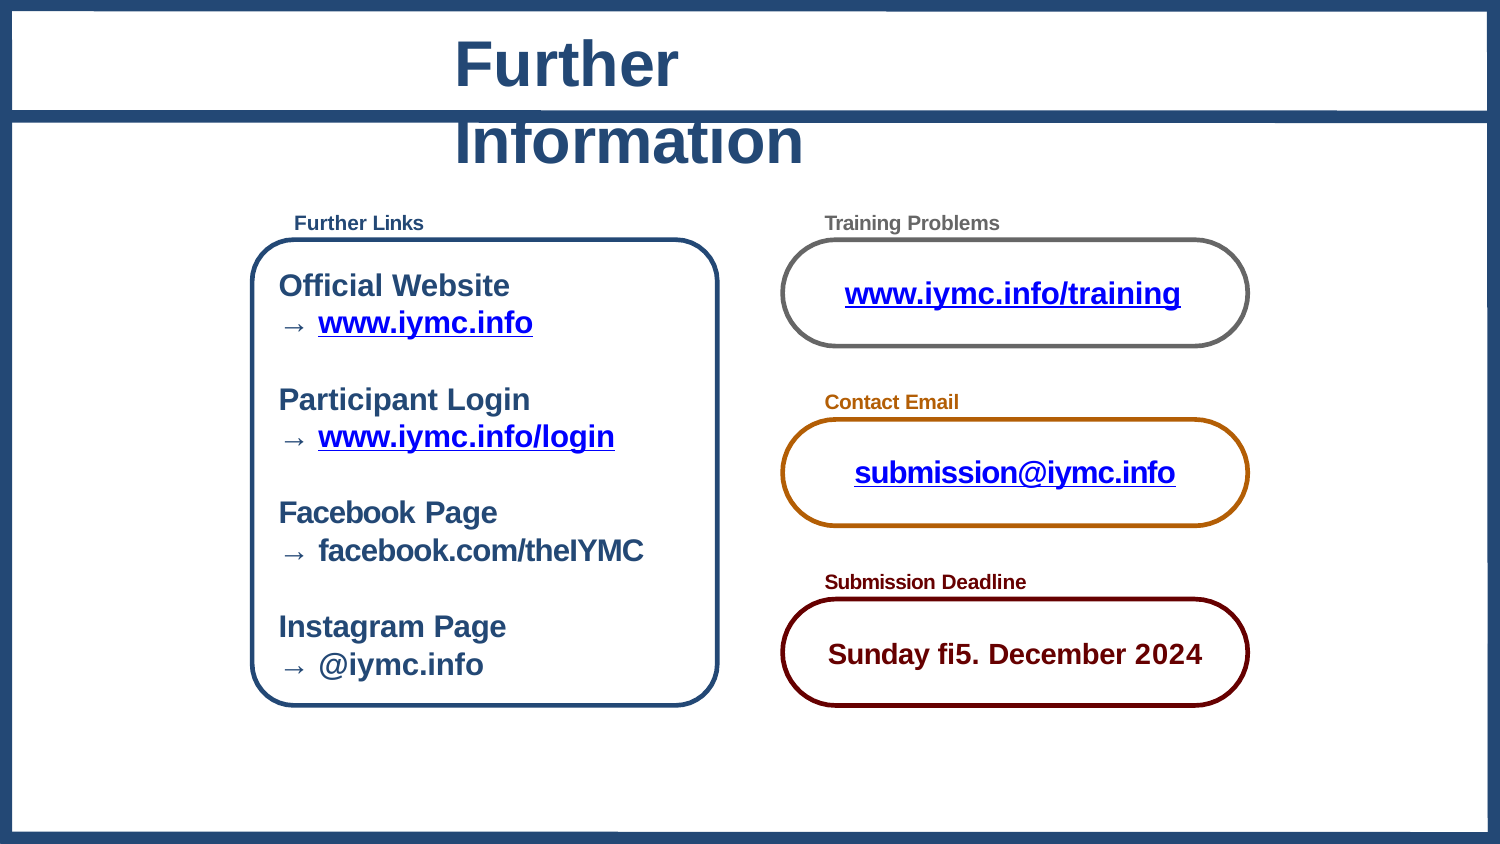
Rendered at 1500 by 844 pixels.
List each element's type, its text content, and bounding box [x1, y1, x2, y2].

text_box Further Links [292, 207, 425, 235]
text_box [252, 239, 718, 706]
text_box [782, 419, 1248, 526]
text_box submission@iymc.info [852, 450, 1179, 490]
text_box Contact Email [822, 386, 962, 414]
text_box [782, 600, 1248, 706]
title Further Information [452, 117, 1048, 177]
title Further Information [452, 19, 1048, 116]
text_box Training Problems [822, 207, 1003, 235]
text_box Official Website → www.iymc.info Participant Login → www.iymc.info/login Facebook Page → facebook.com/theIYMC Instagram Page → @iymc.info [276, 263, 647, 682]
text_box www.iymc.info/training [842, 270, 1188, 311]
text_box Submission Deadline Sunday fi5. December 2024 [822, 566, 1205, 670]
text_box [782, 239, 1248, 347]
